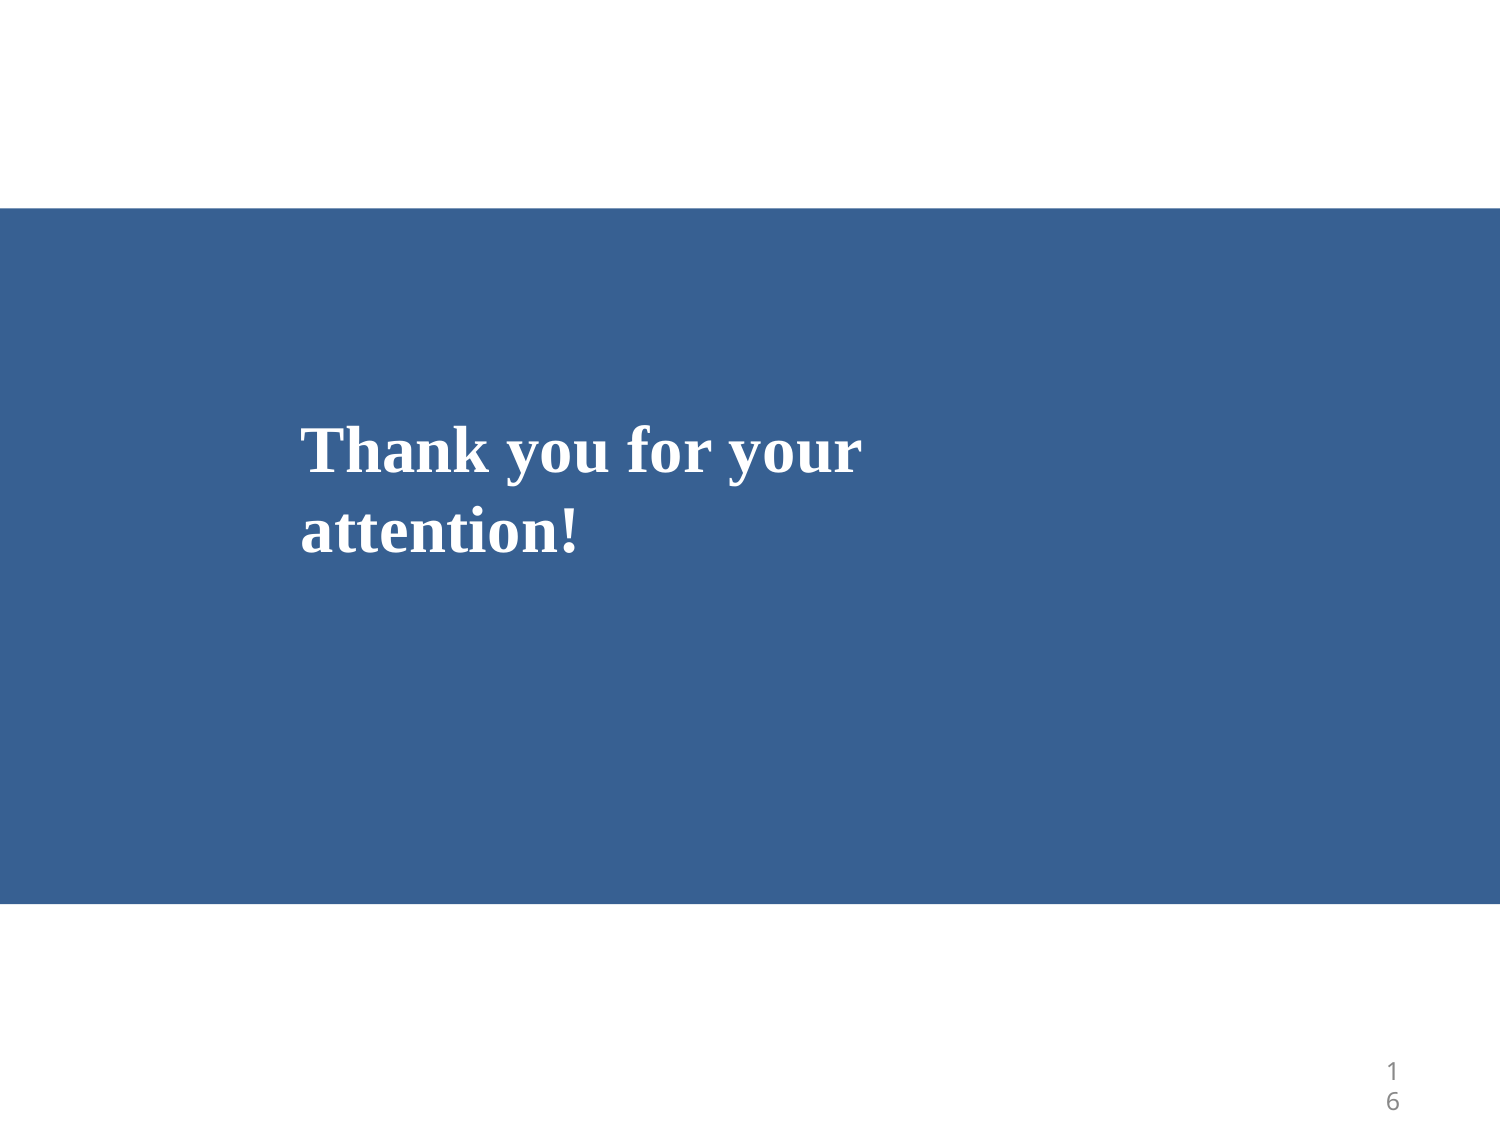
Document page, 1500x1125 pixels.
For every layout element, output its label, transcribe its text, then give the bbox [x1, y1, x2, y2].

text_box 16 [1383, 1053, 1413, 1116]
text_box Thank you for your attention! [298, 403, 1159, 566]
